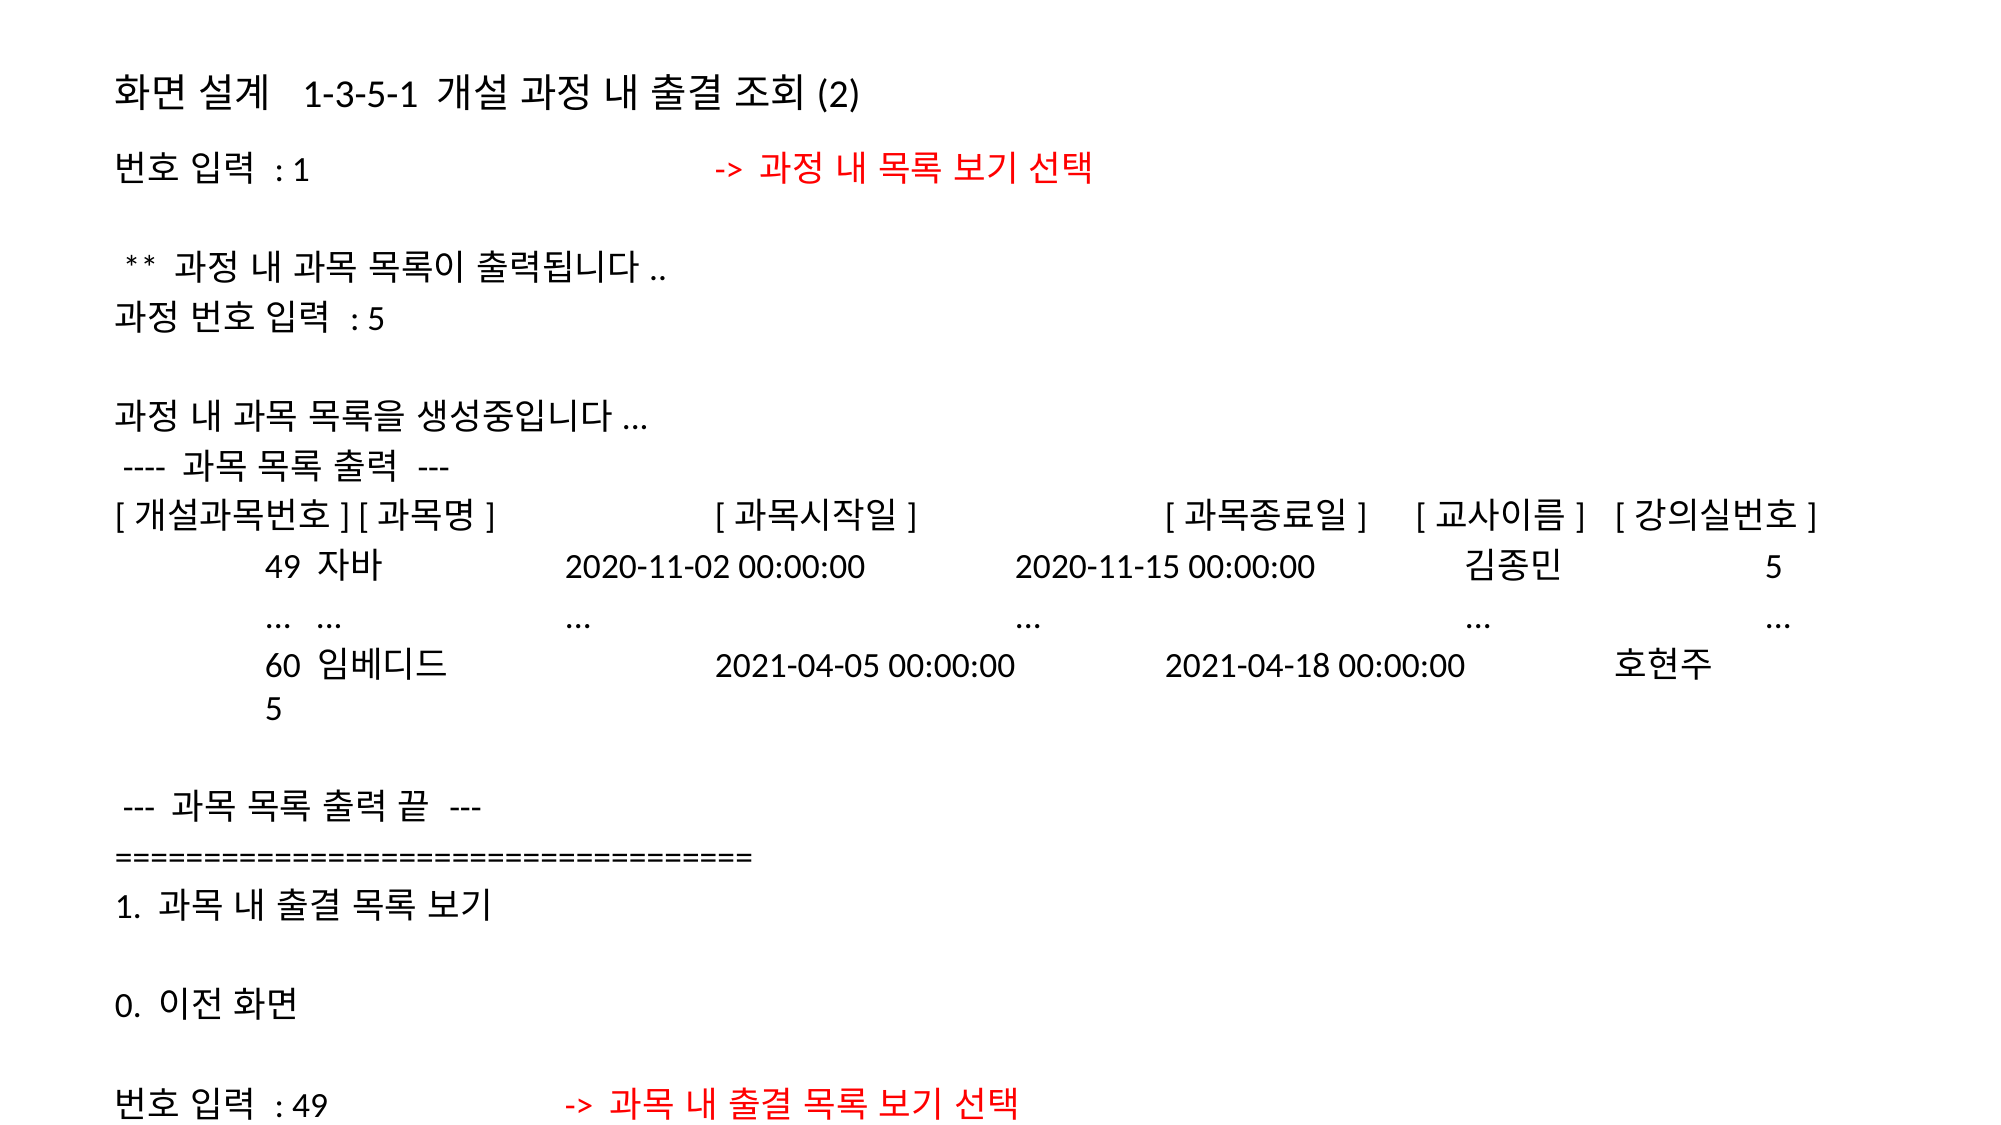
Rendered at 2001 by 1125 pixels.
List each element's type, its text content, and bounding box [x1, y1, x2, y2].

list 번호 입력 : 1 -> 과정 내 목록 보기 선택 ** 과정 내 과목 목록이 출력됩니다.. 과정 번호 입력 : 5 과정 내 과목 목록을 생성중입니다... ---- 과목 목록 출력 --- [개설과목번호] [과목명] [과목시작일] [과목종료일] [교사이름] [강의실번호] 49 자바 2020-11-02 00:00:00 2020-11-15 00:00:00 김종민 5 ... ... ... ... ... ... 60 임베디드 2021-04-05 00:00:00 2021-04-18 00:00:00 호현주 5 --- 과목 목록 출력 끝 --- ==================================== 1. 과목 내 출결 목록 보기 0. 이전 화면 번호 입력 : 49 -> 과목 내 출결 목록 보기 선택 [99, 138, 1900, 1125]
title 화면 설계 1-3-5-1 개설 과정 내 출결 조회(2) [99, 45, 1900, 138]
